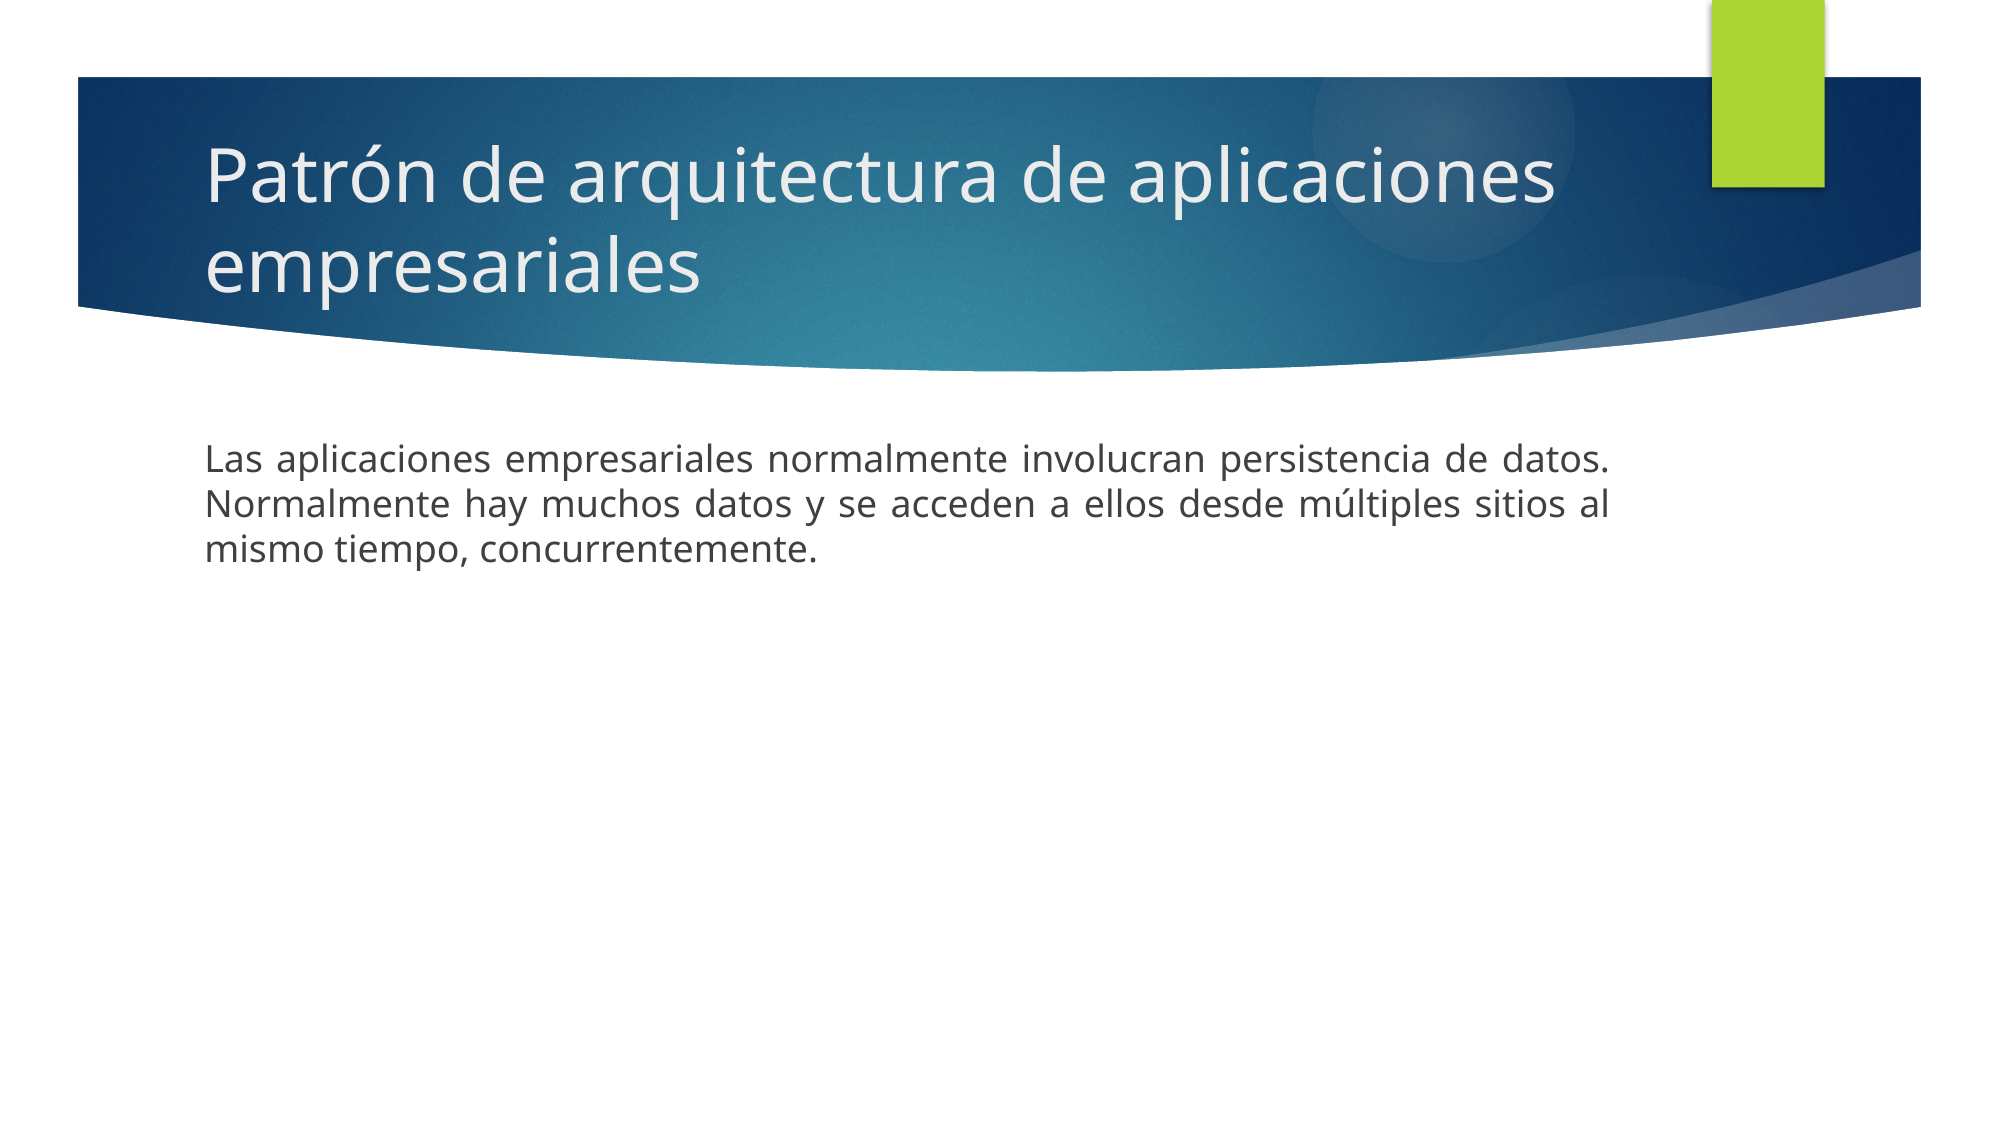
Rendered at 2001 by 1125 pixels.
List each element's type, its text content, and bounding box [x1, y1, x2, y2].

list Las aplicaciones empresariales normalmente involucran persistencia de datos. Normalmente hay muchos datos y se acceden a ellos desde múltiples sitios al mismo tiempo, concurrentemente. [189, 427, 1627, 988]
title Patrón de arquitectura de aplicaciones empresariales [189, 159, 1627, 276]
